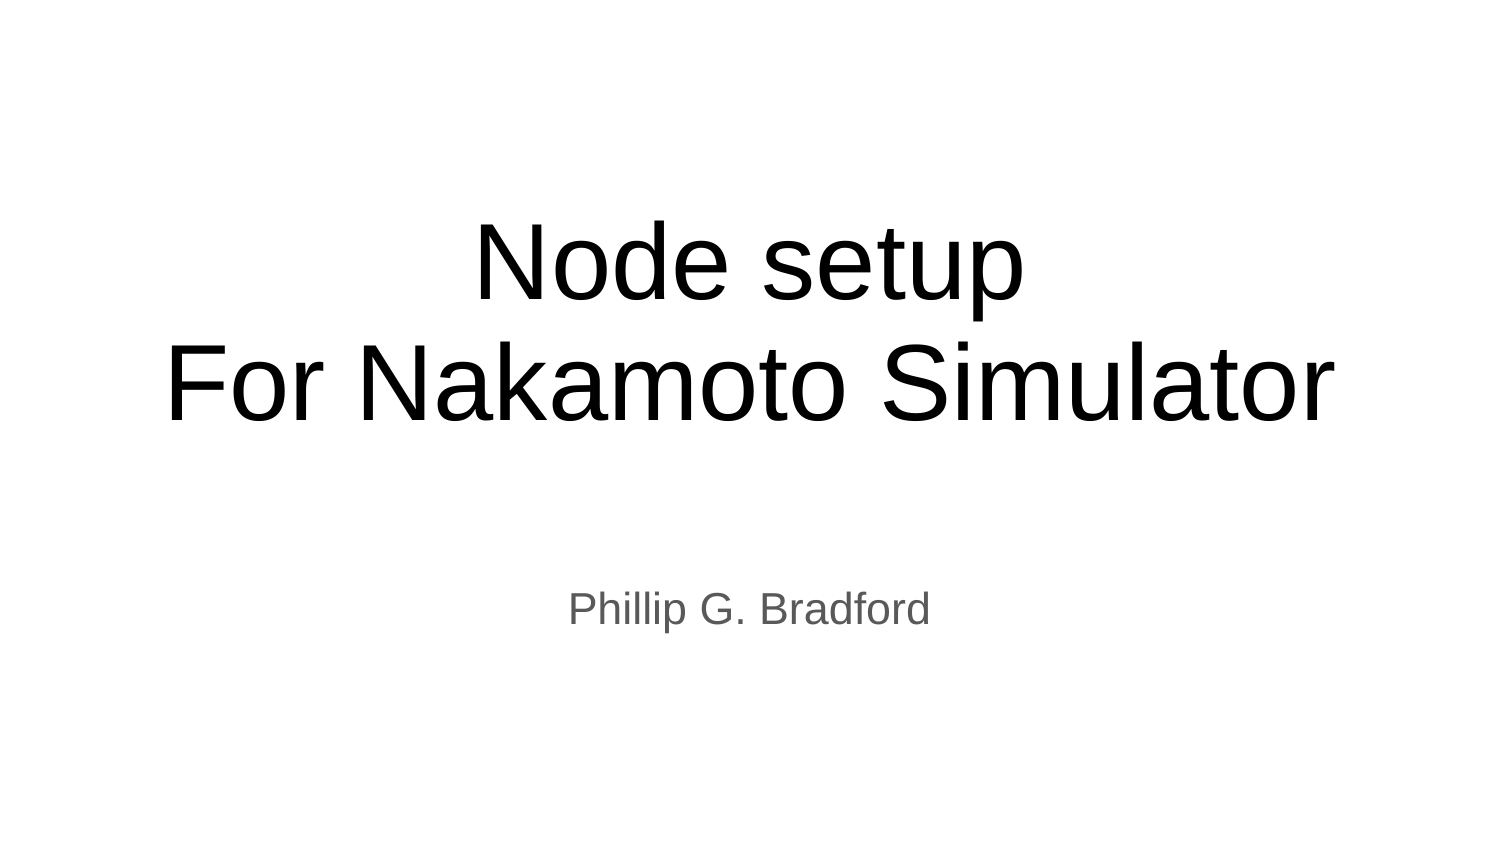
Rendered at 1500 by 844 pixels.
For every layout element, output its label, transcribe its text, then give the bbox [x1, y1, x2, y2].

title Node setup For Nakamoto Simulator [51, 122, 1449, 459]
subtitle Phillip G. Bradford [51, 519, 1449, 650]
